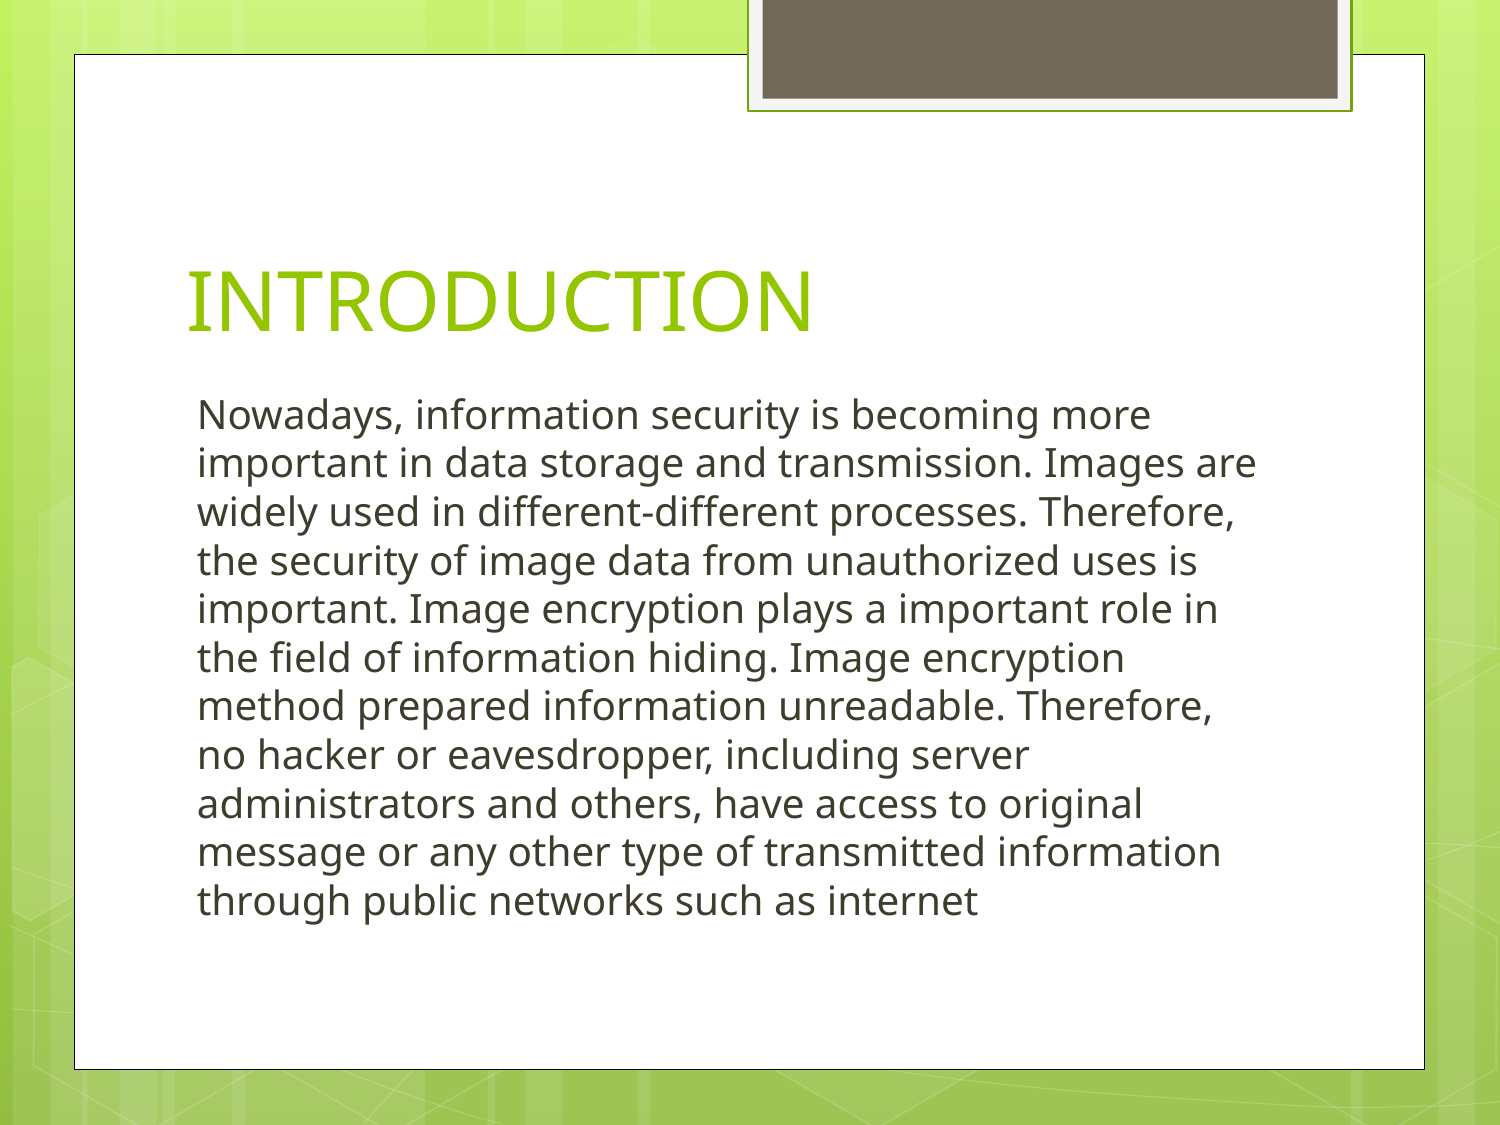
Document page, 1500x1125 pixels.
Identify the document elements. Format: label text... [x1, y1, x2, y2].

list Nowadays, information security is becoming more important in data storage and transmission. Images are widely used in different-different processes. Therefore, the security of image data from unauthorized uses is important. Image encryption plays a important role in the field of information hiding. Image encryption method prepared information unreadable. Therefore, no hacker or eavesdropper, including server administrators and others, have access to original message or any other type of transmitted information through public networks such as internet [171, 381, 1283, 957]
title INTRODUCTION [171, 168, 1324, 357]
